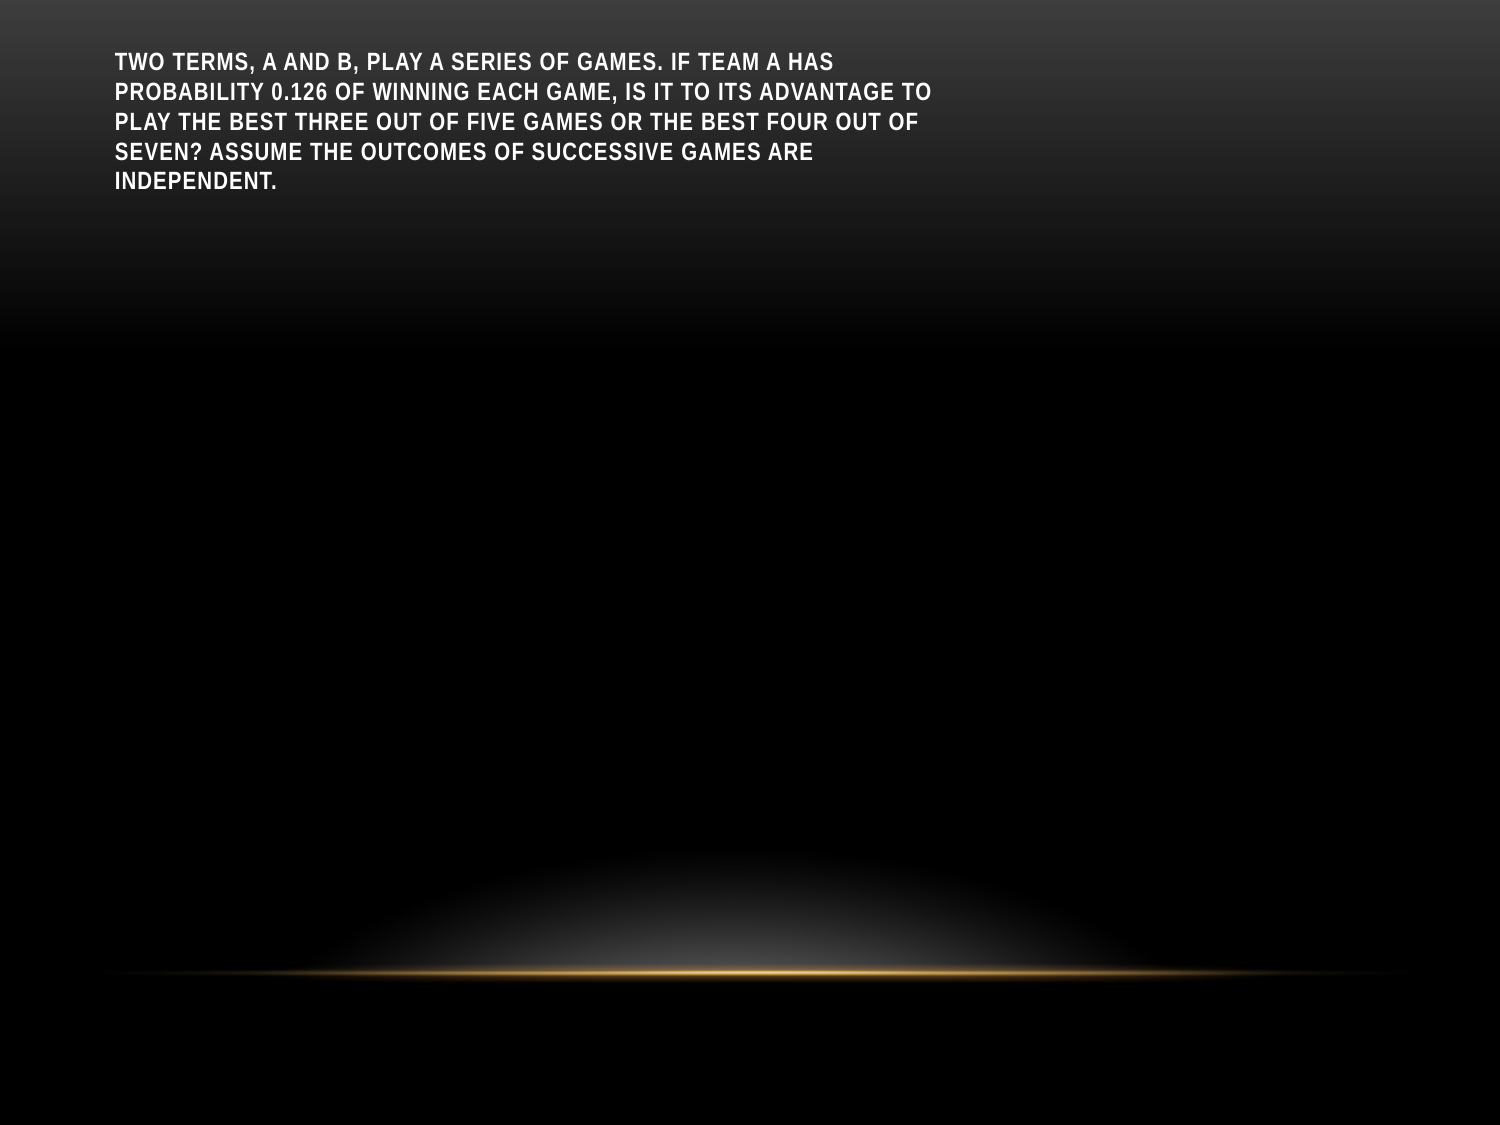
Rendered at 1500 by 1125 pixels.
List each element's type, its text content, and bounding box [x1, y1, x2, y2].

title Two terms, A and B, play a series of games. If team A has probability 0.126 of winning each game, is it to its advantage to play the best three out of five games or the best four out of seven? Assume the outcomes of successive games are independent. [99, 45, 1400, 233]
picture [0, 0, 1500, 1125]
